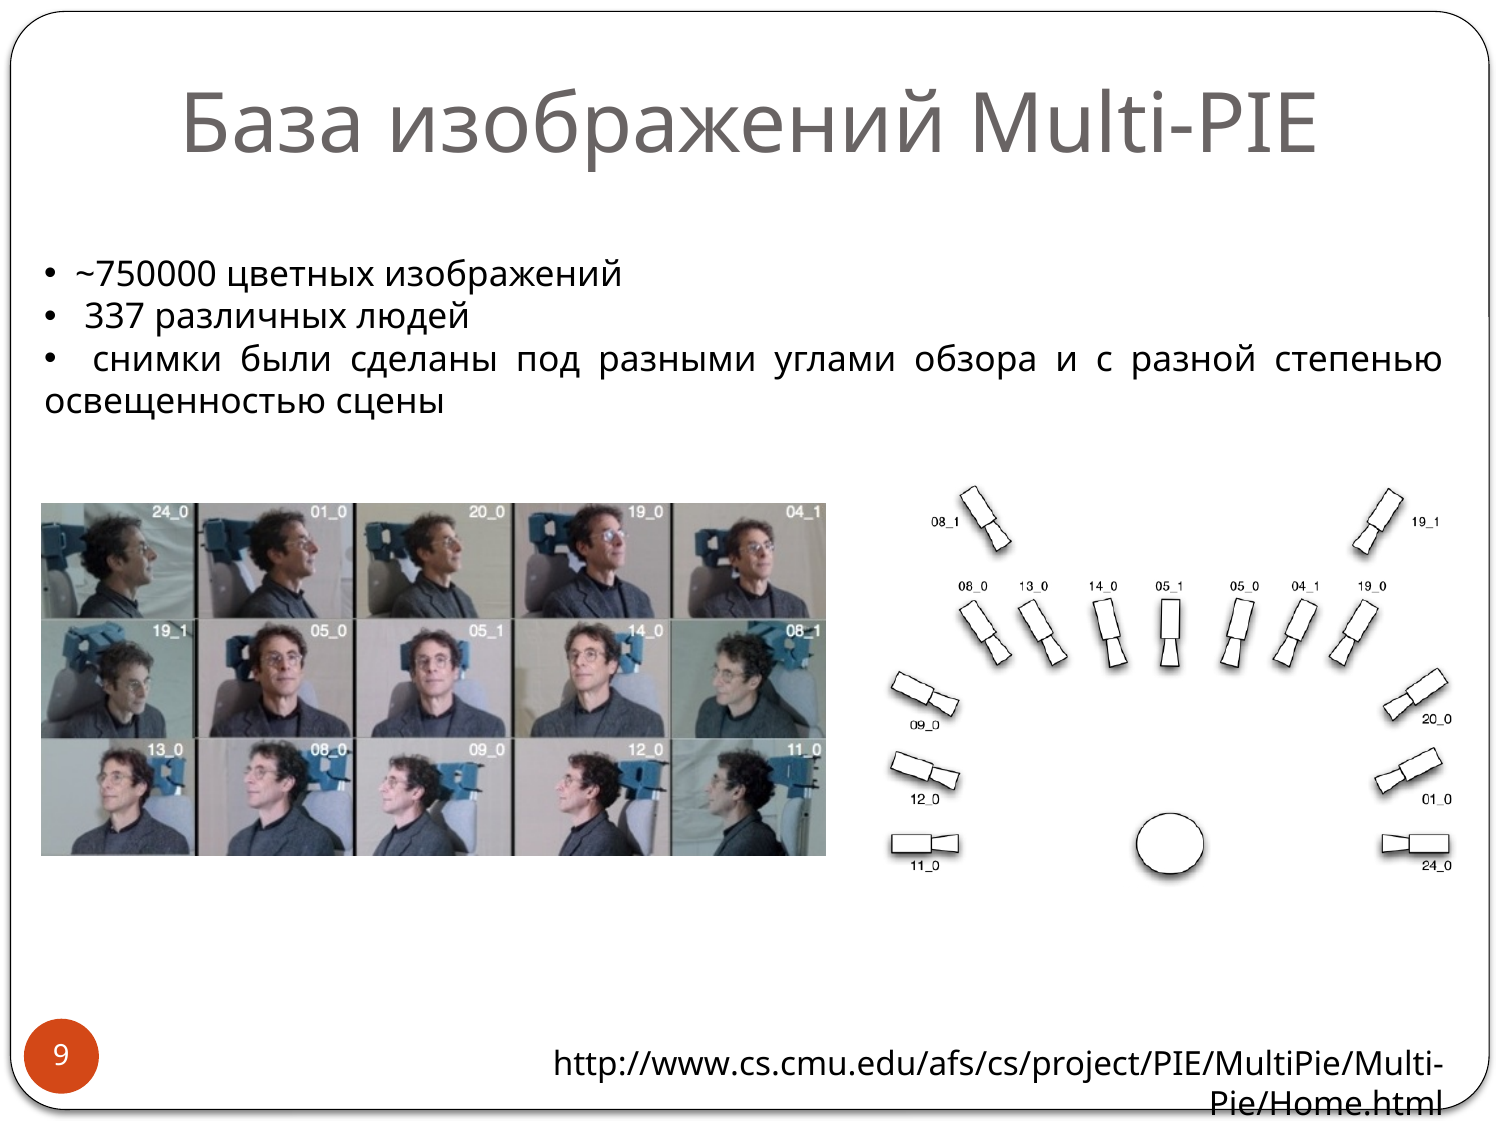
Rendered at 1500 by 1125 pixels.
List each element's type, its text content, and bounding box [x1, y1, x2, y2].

slide_number 9 [23, 1018, 99, 1094]
text_box ~750000 цветных изображений 337 различных людей снимки были сделаны под разными углами обзора и с разной степенью освещенностью сцены [29, 243, 1459, 429]
text_box http://www.cs.cmu.edu/afs/cs/project/PIE/MultiPie/Multi-Pie/Home.html [466, 1034, 1459, 1125]
title База изображений Multi-PIE [17, 45, 1483, 185]
picture [879, 479, 1459, 889]
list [40, 503, 826, 857]
